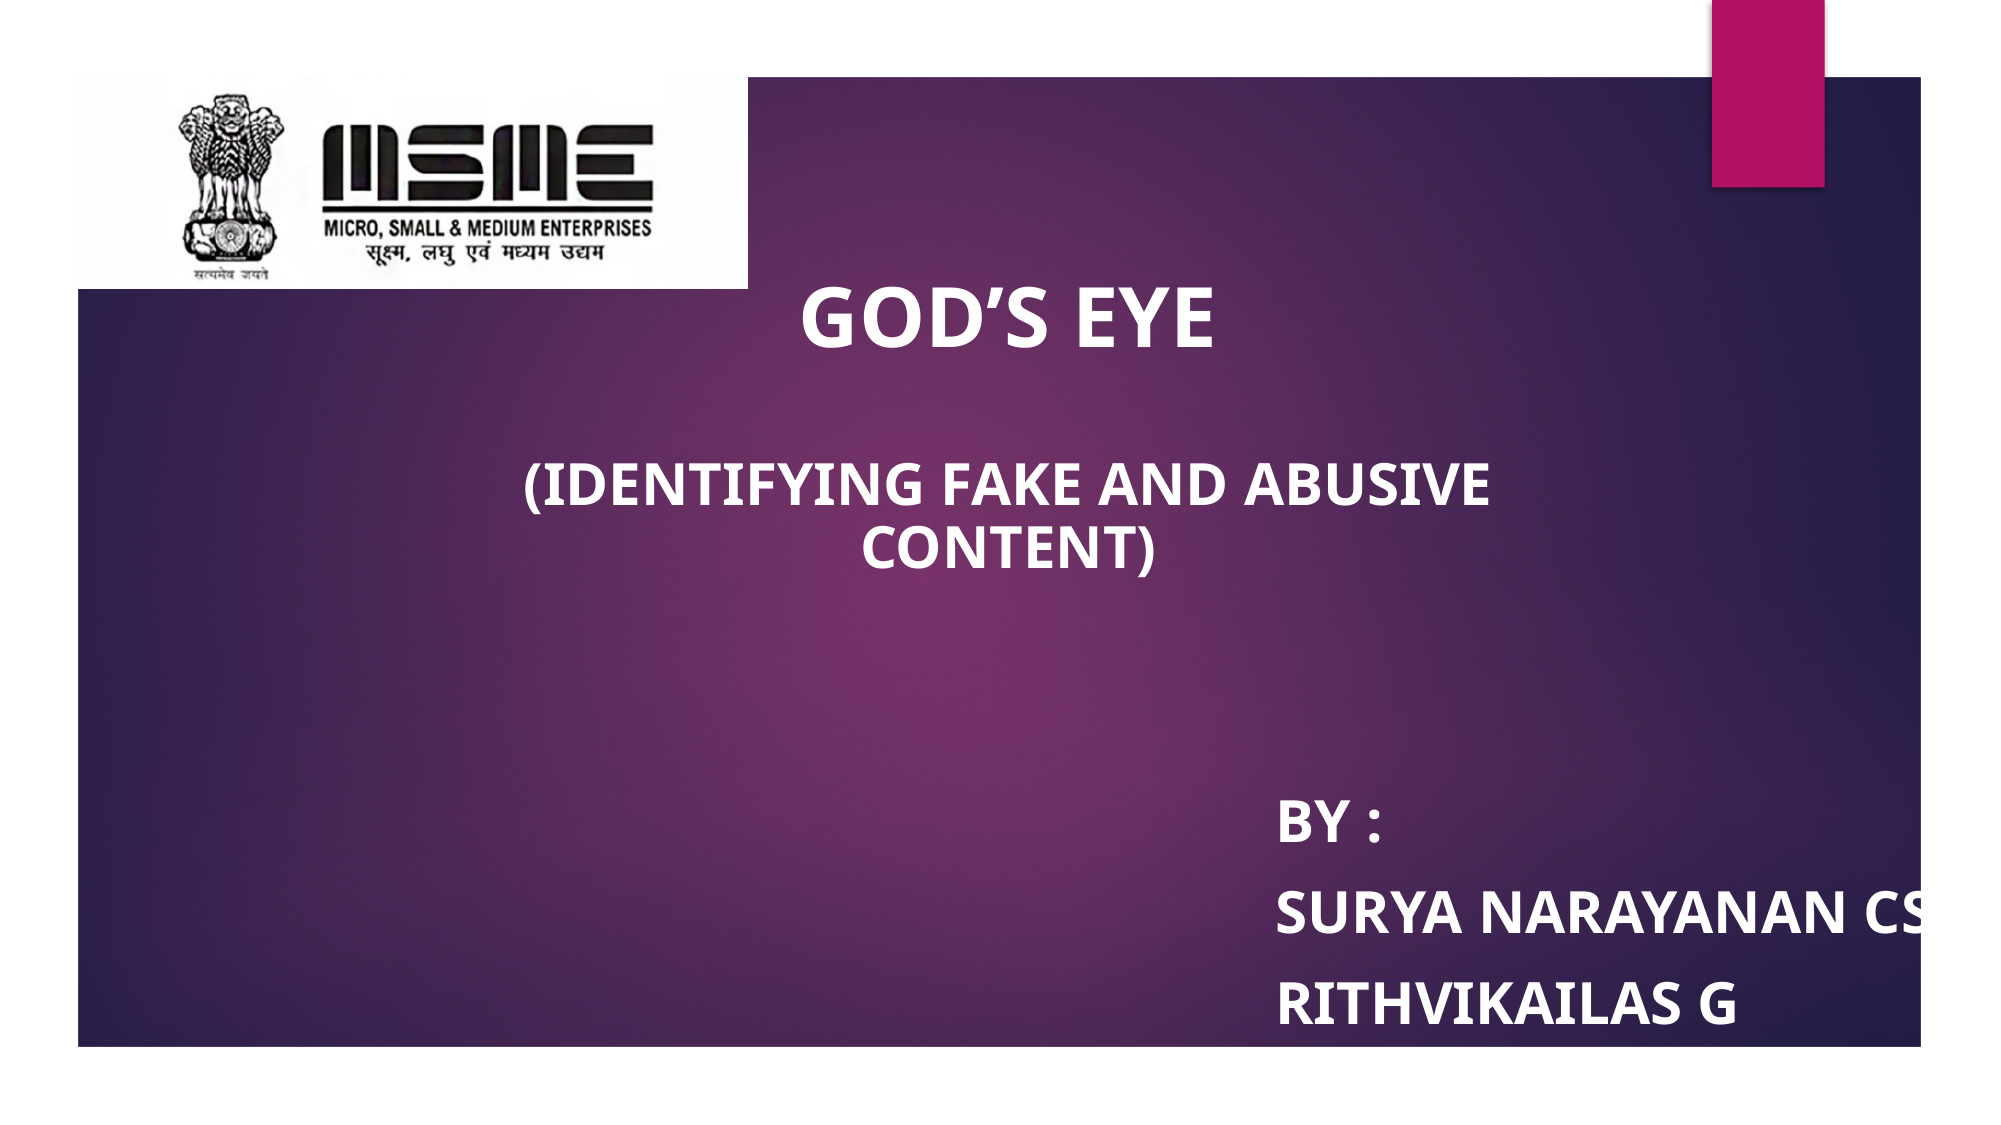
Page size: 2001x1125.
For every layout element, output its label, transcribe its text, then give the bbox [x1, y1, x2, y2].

subtitle By : SURYA NARAYANAN CS RITHVIKAILAS G [1260, 776, 2000, 1125]
picture [76, 74, 748, 289]
text_box GOD’S EYE (IDENTIFYING FAKE AND ABUSIVE CONTENT) [374, 469, 1643, 589]
